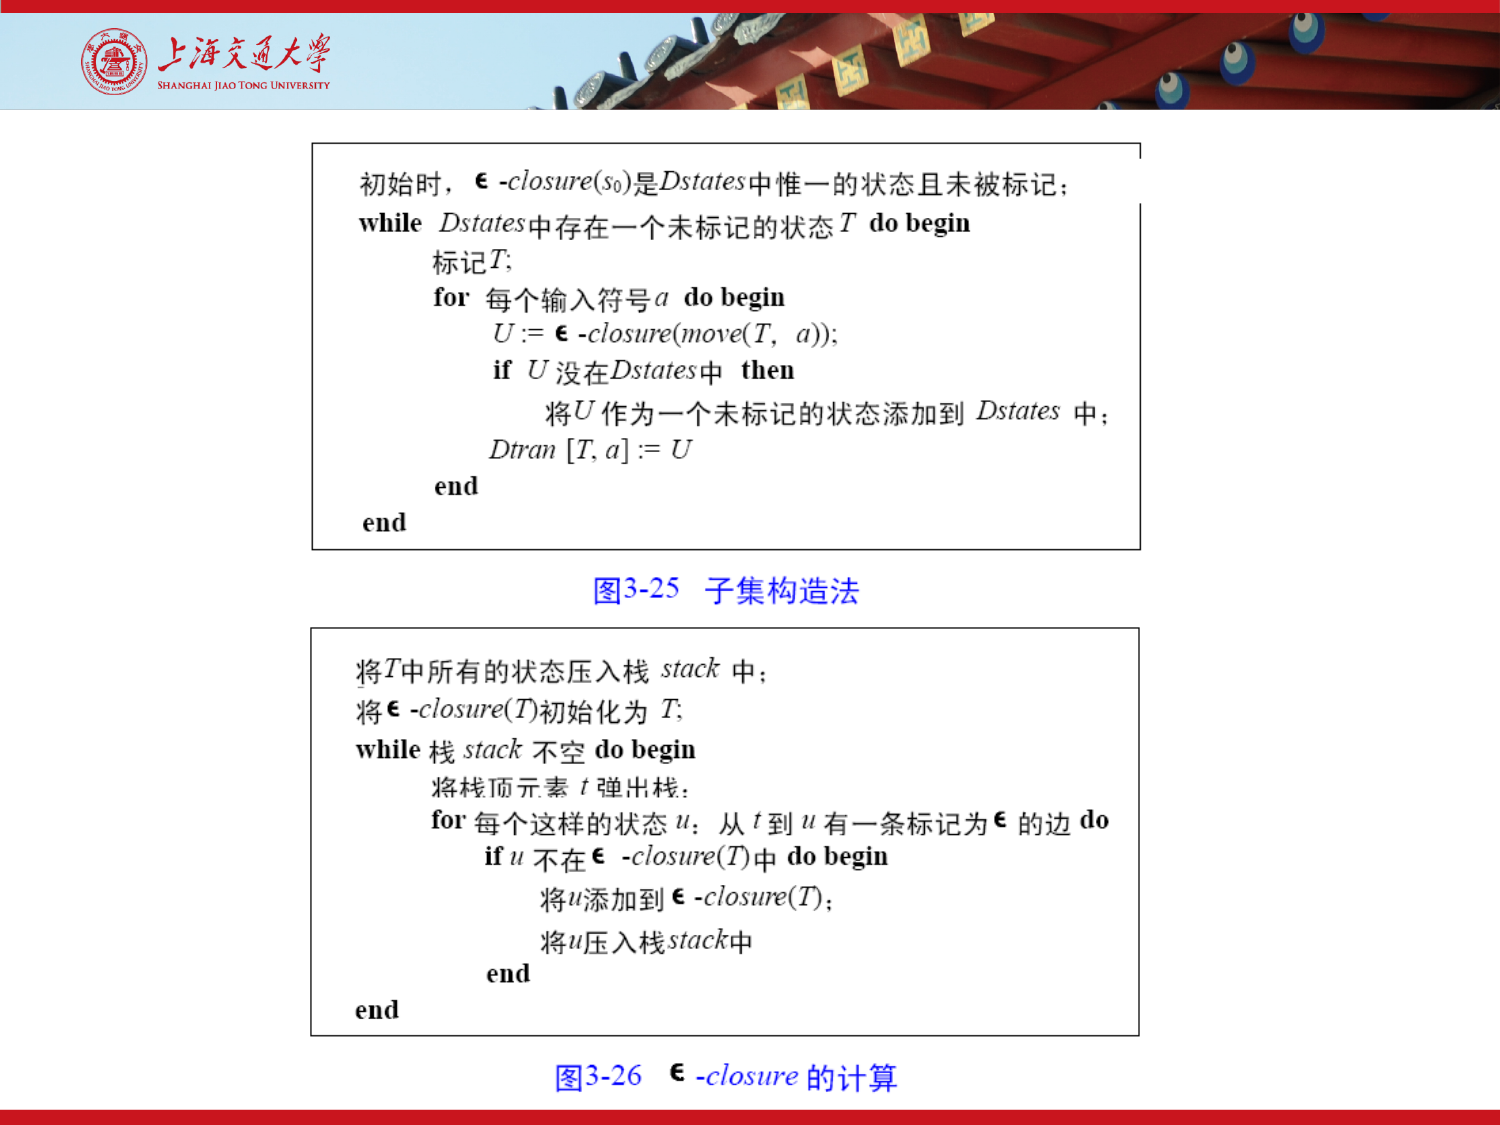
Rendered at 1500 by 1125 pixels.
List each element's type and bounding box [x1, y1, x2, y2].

picture [0, 0, 1500, 110]
picture [305, 135, 1147, 1095]
